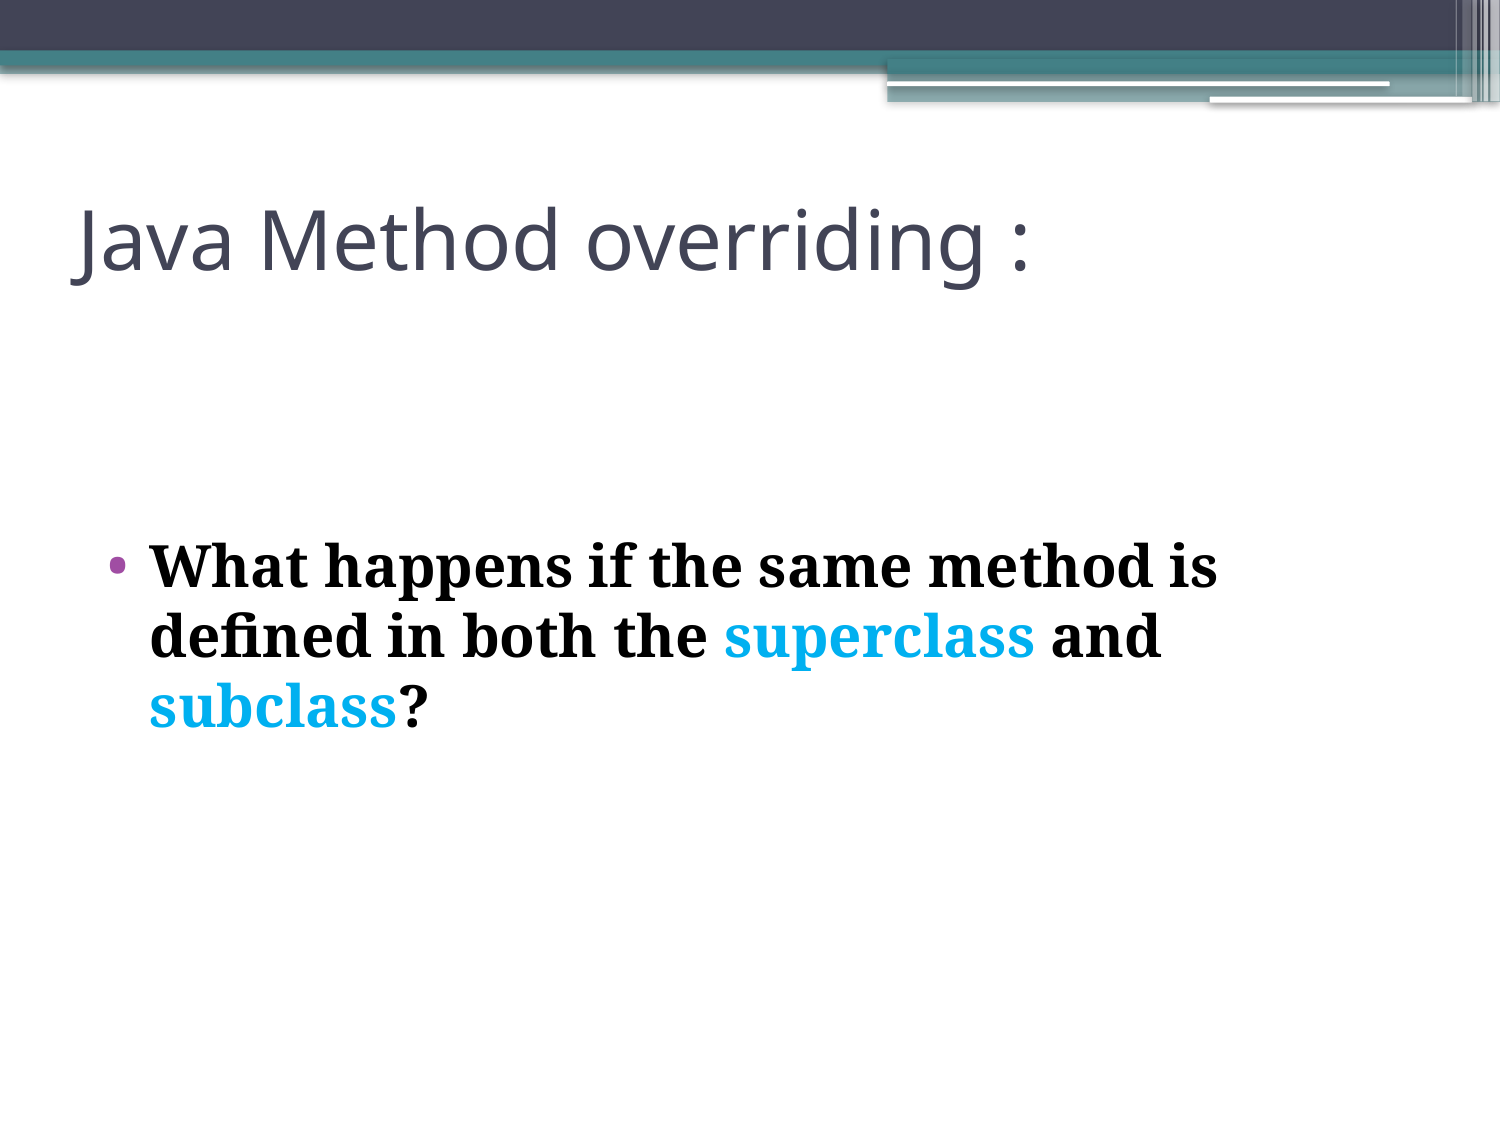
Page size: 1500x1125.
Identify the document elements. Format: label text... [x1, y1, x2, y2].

title Java Method overriding : [62, 149, 1413, 326]
list What happens if the same method is defined in both the superclass and subclass? [74, 368, 1426, 1079]
